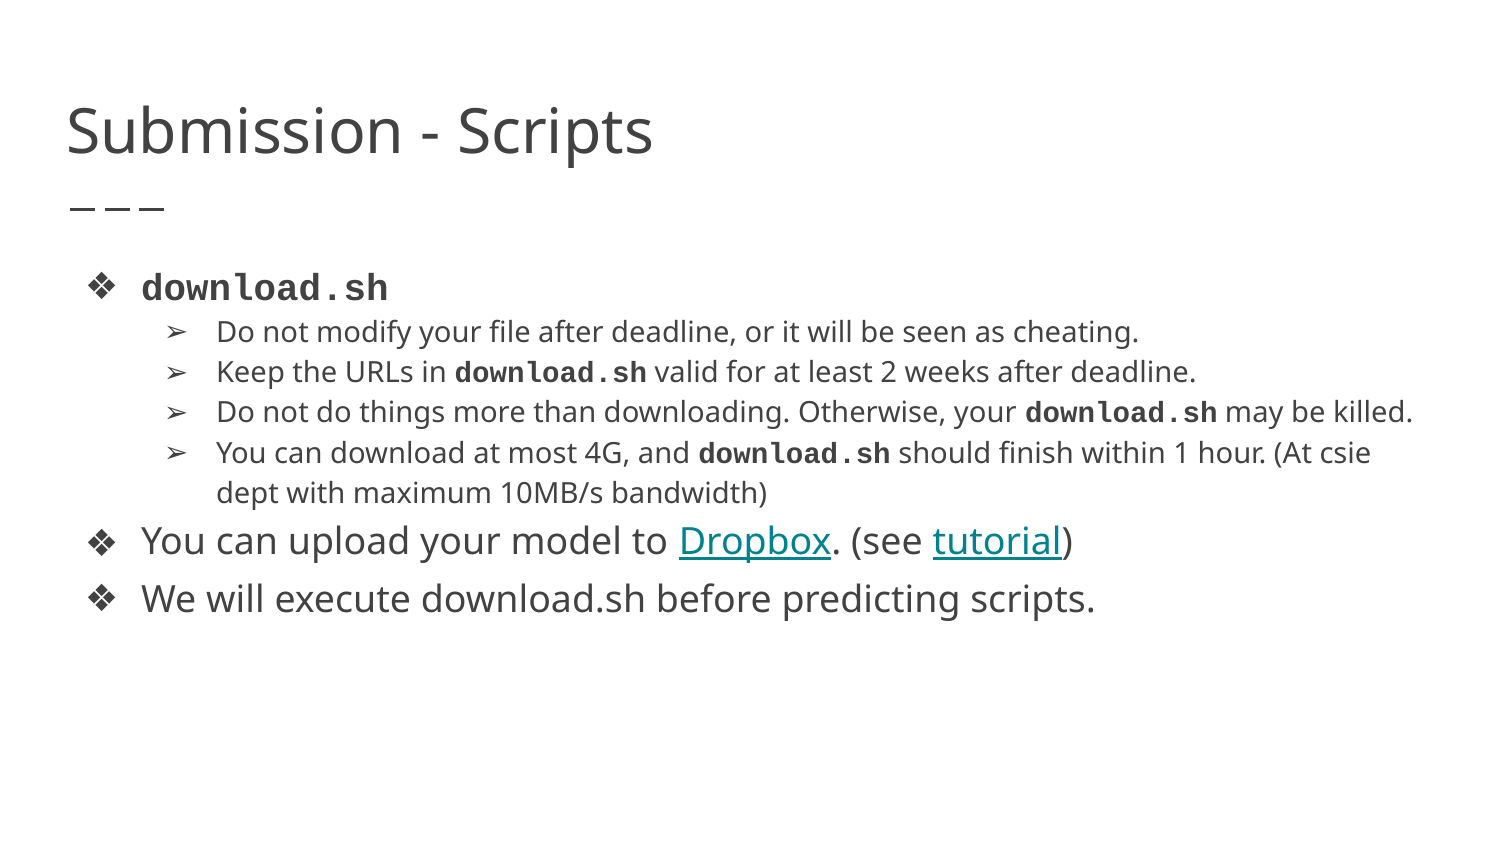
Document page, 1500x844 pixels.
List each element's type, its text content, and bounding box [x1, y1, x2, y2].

title Submission - Scripts [51, 61, 1449, 182]
list download.sh Do not modify your file after deadline, or it will be seen as cheating. Keep the URLs in download.sh valid for at least 2 weeks after deadline. Do not do things more than downloading. Otherwise, your download.sh may be killed. You can download at most 4G, and download.sh should finish within 1 hour. (At csie dept with maximum 10MB/s bandwidth) You can upload your model to Dropbox. (see tutorial) We will execute download.sh before predicting scripts. [51, 240, 1449, 750]
